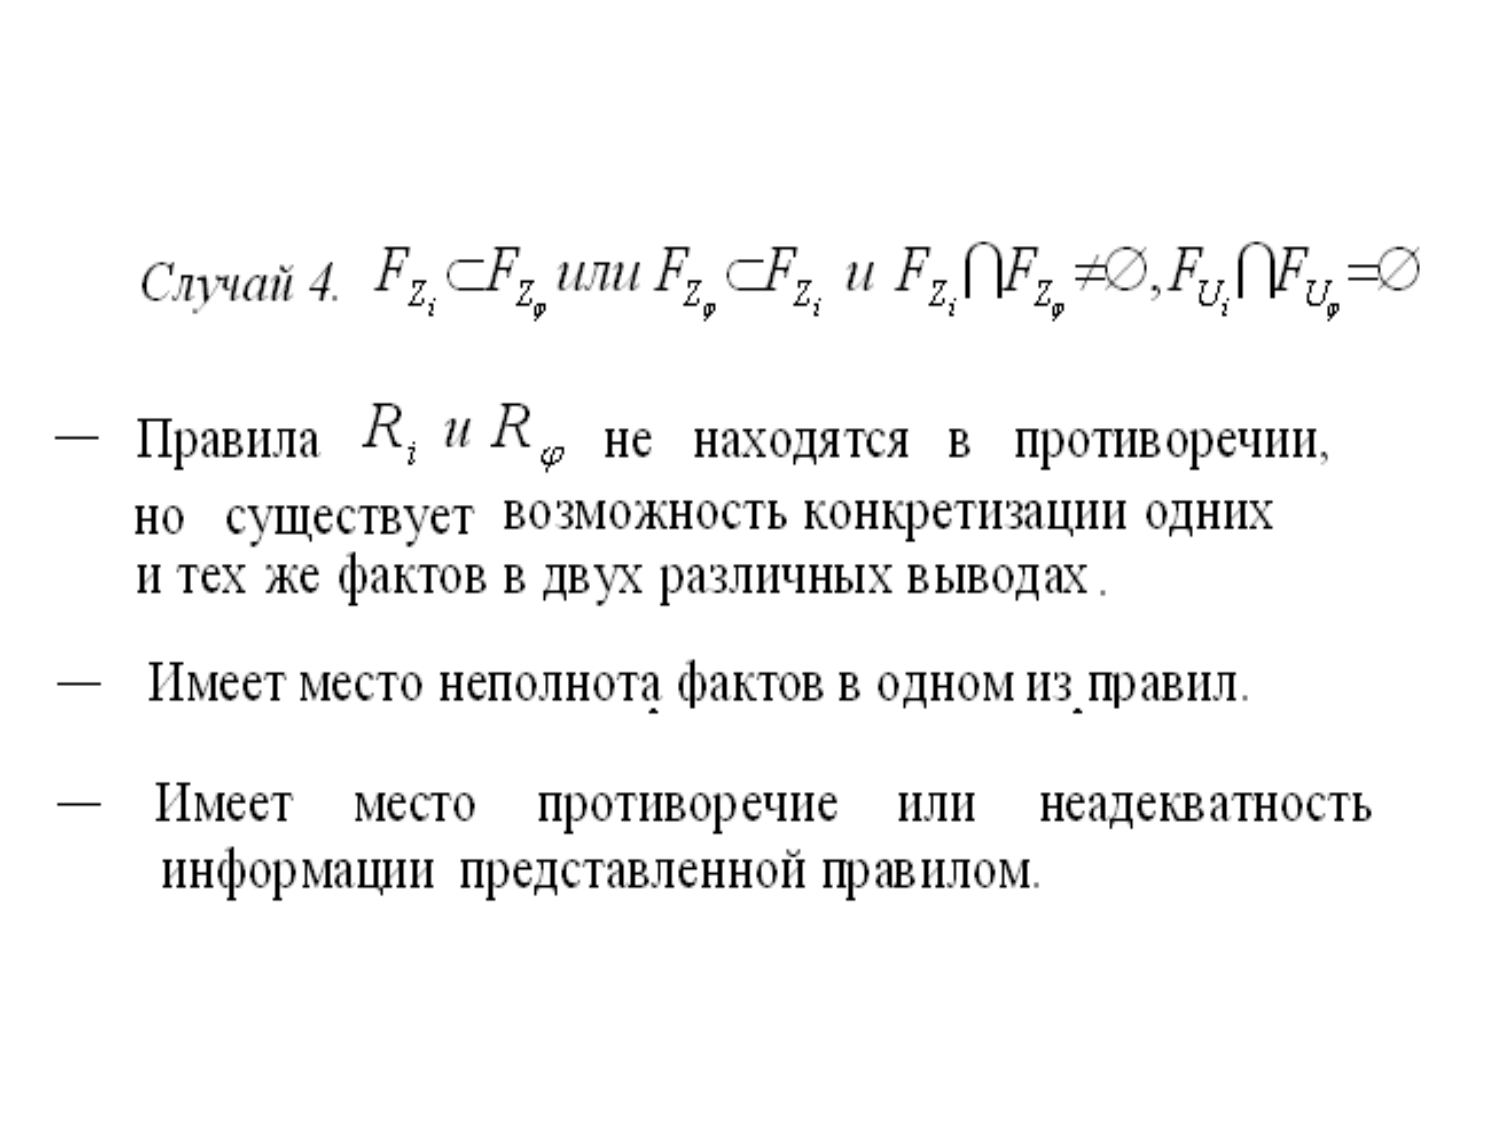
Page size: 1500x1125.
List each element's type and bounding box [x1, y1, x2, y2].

picture [34, 198, 1437, 950]
